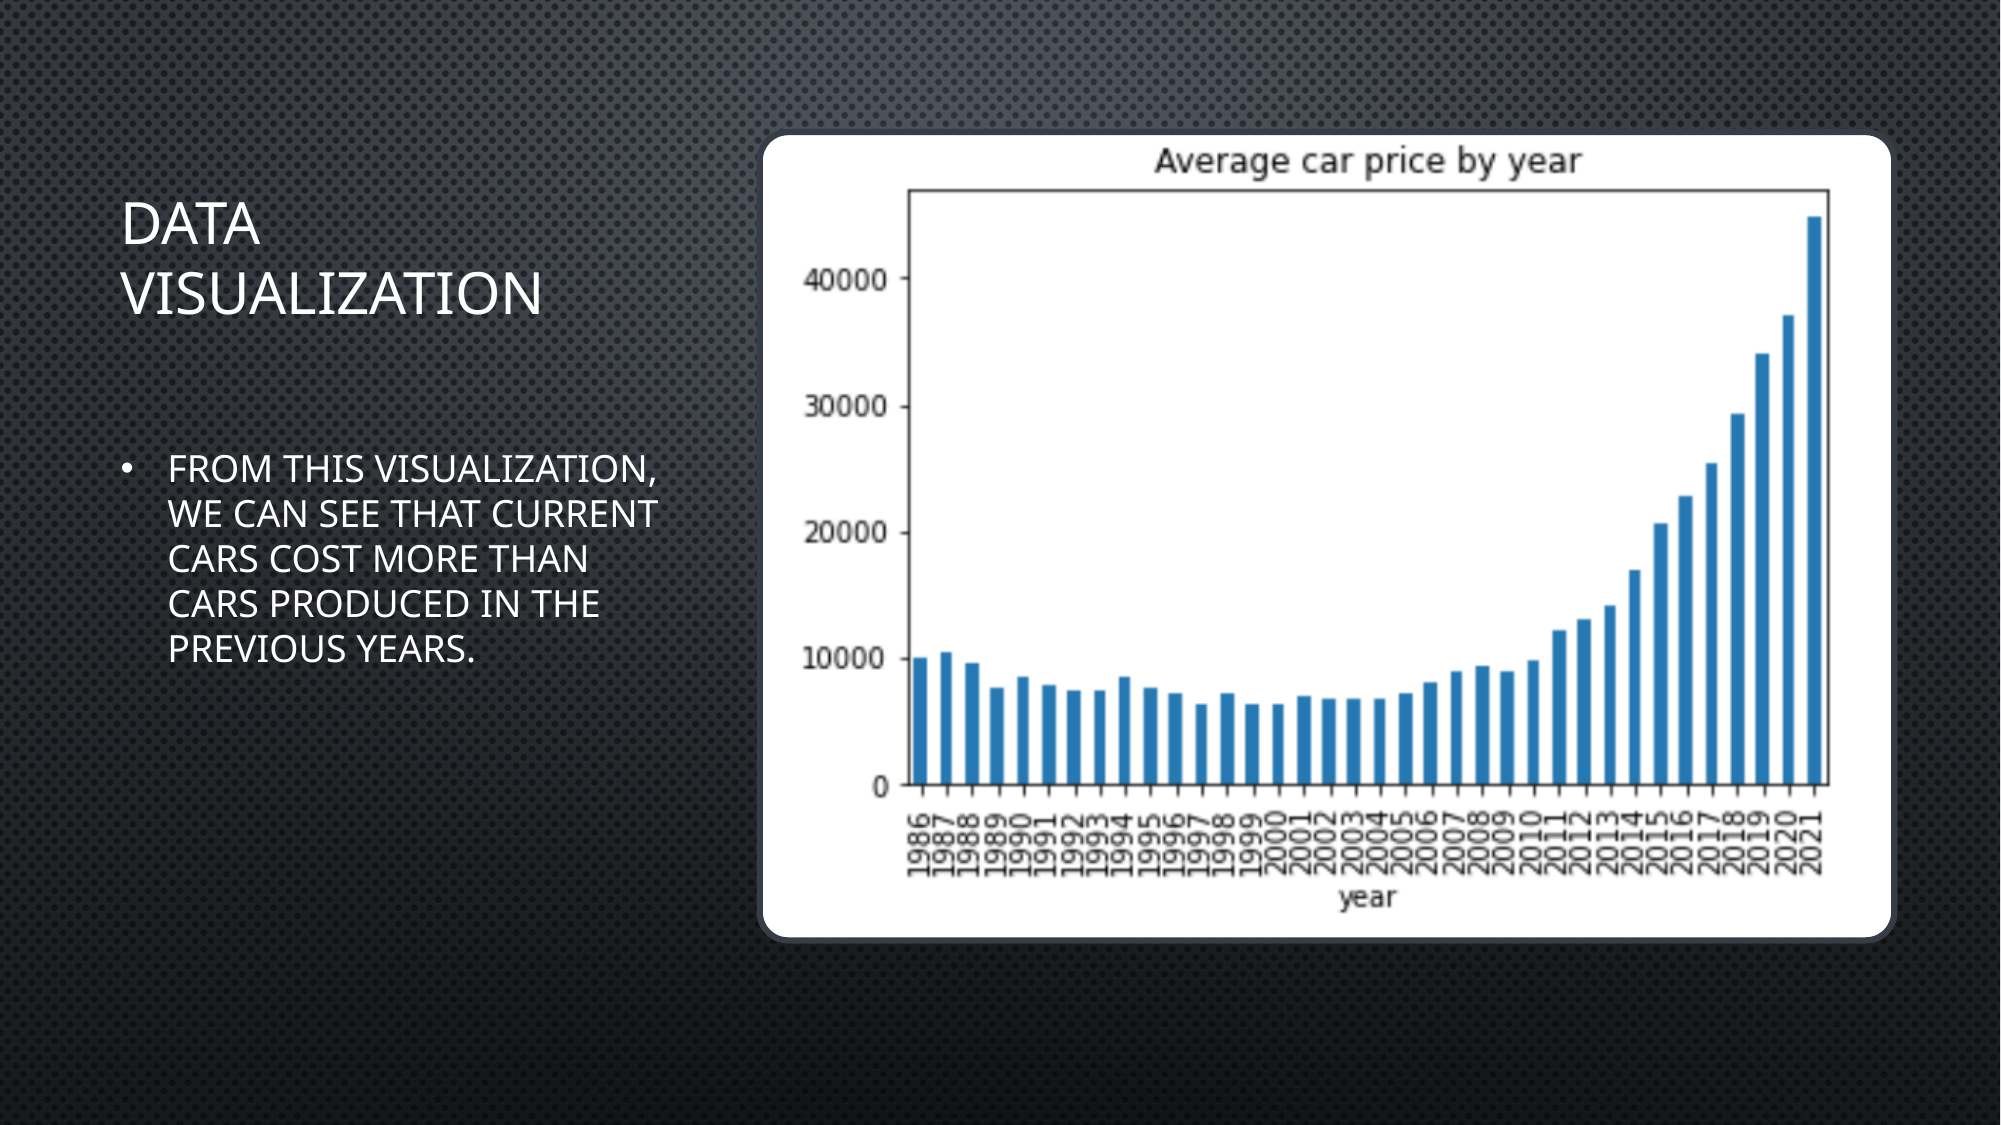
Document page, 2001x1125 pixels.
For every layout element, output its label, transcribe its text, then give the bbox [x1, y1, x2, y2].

picture [759, 131, 1895, 941]
title Data visualization [105, 99, 704, 413]
list From this visualization, we can see that current cars cost more than cars produced in the previous years. [105, 437, 704, 966]
